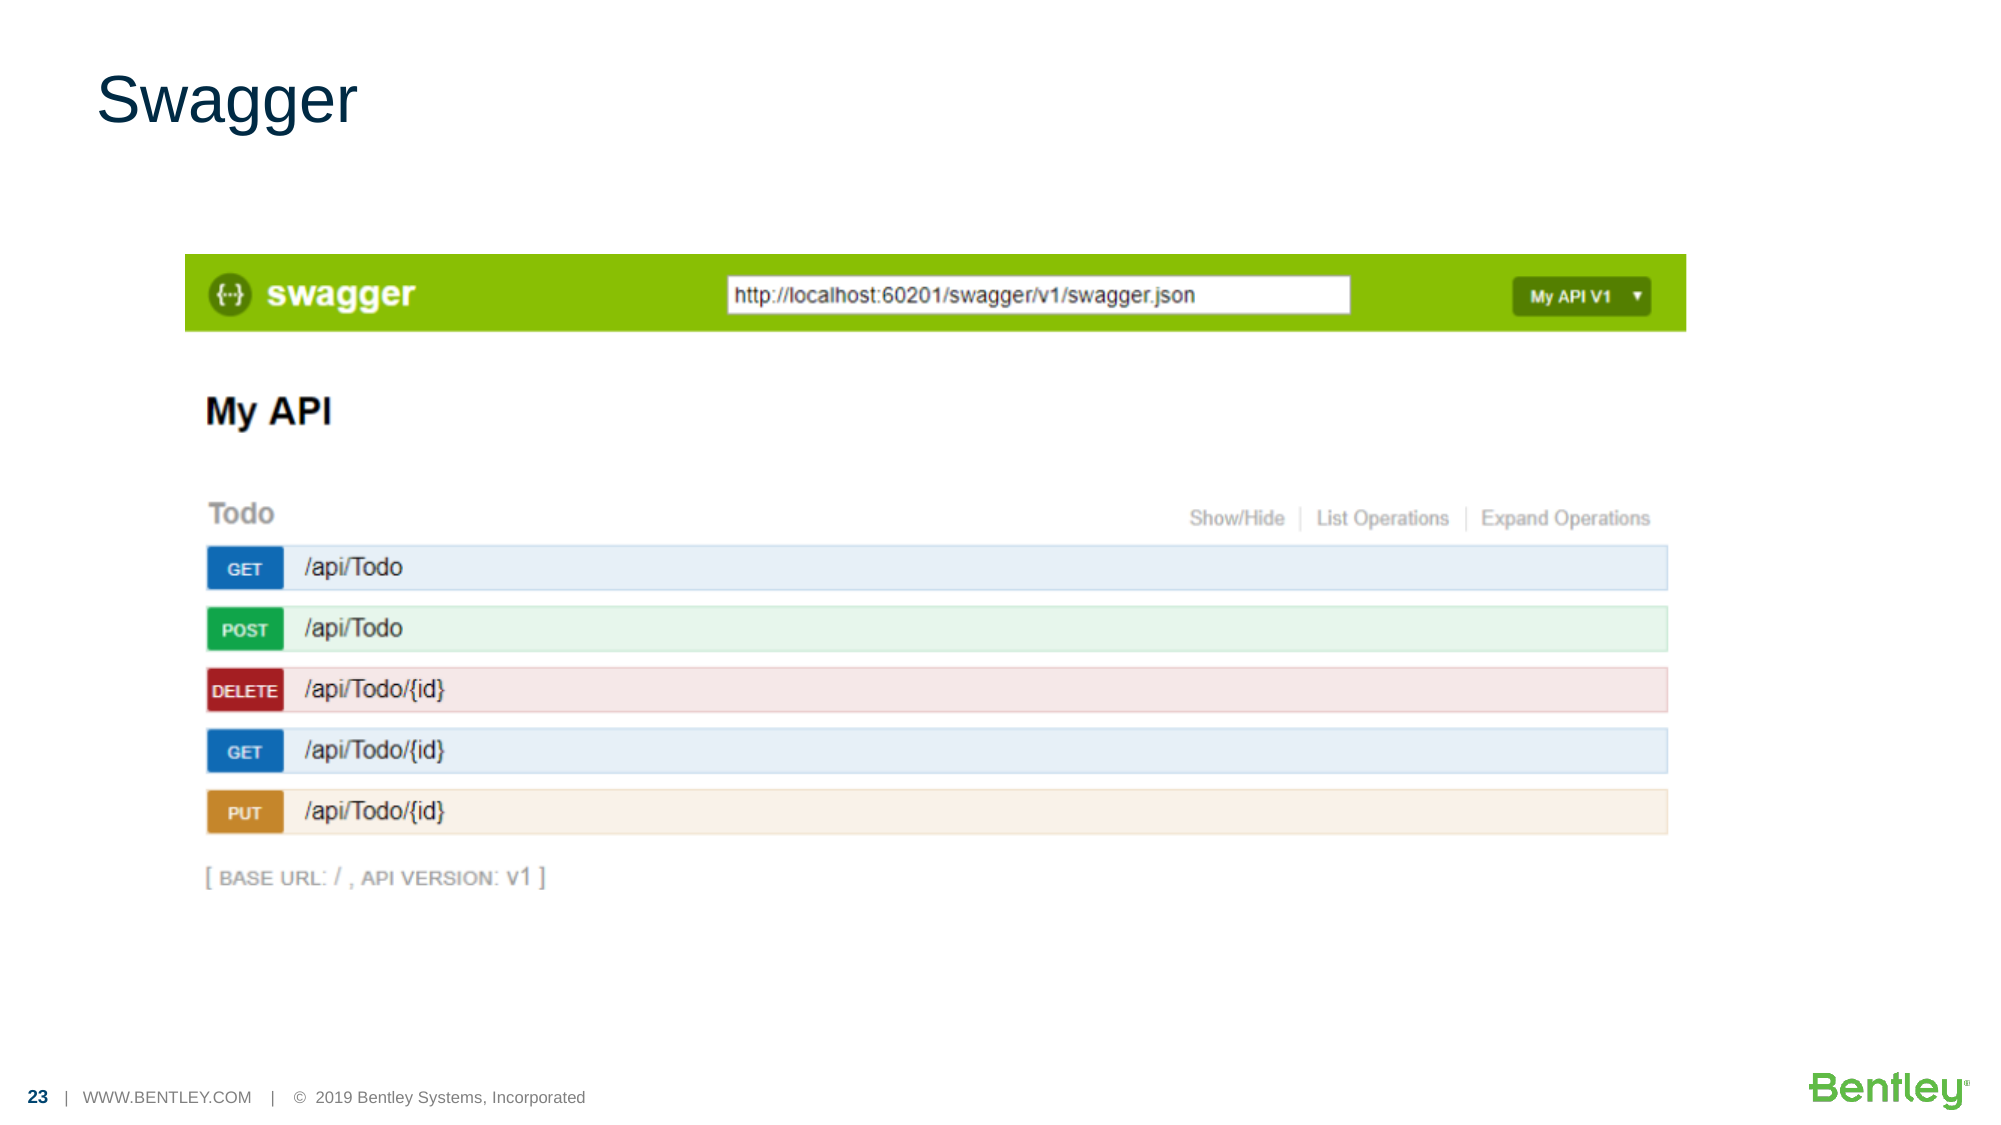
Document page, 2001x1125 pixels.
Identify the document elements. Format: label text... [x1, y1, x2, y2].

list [185, 254, 1691, 902]
picture [1809, 1072, 1970, 1110]
title Swagger [81, 38, 1914, 164]
